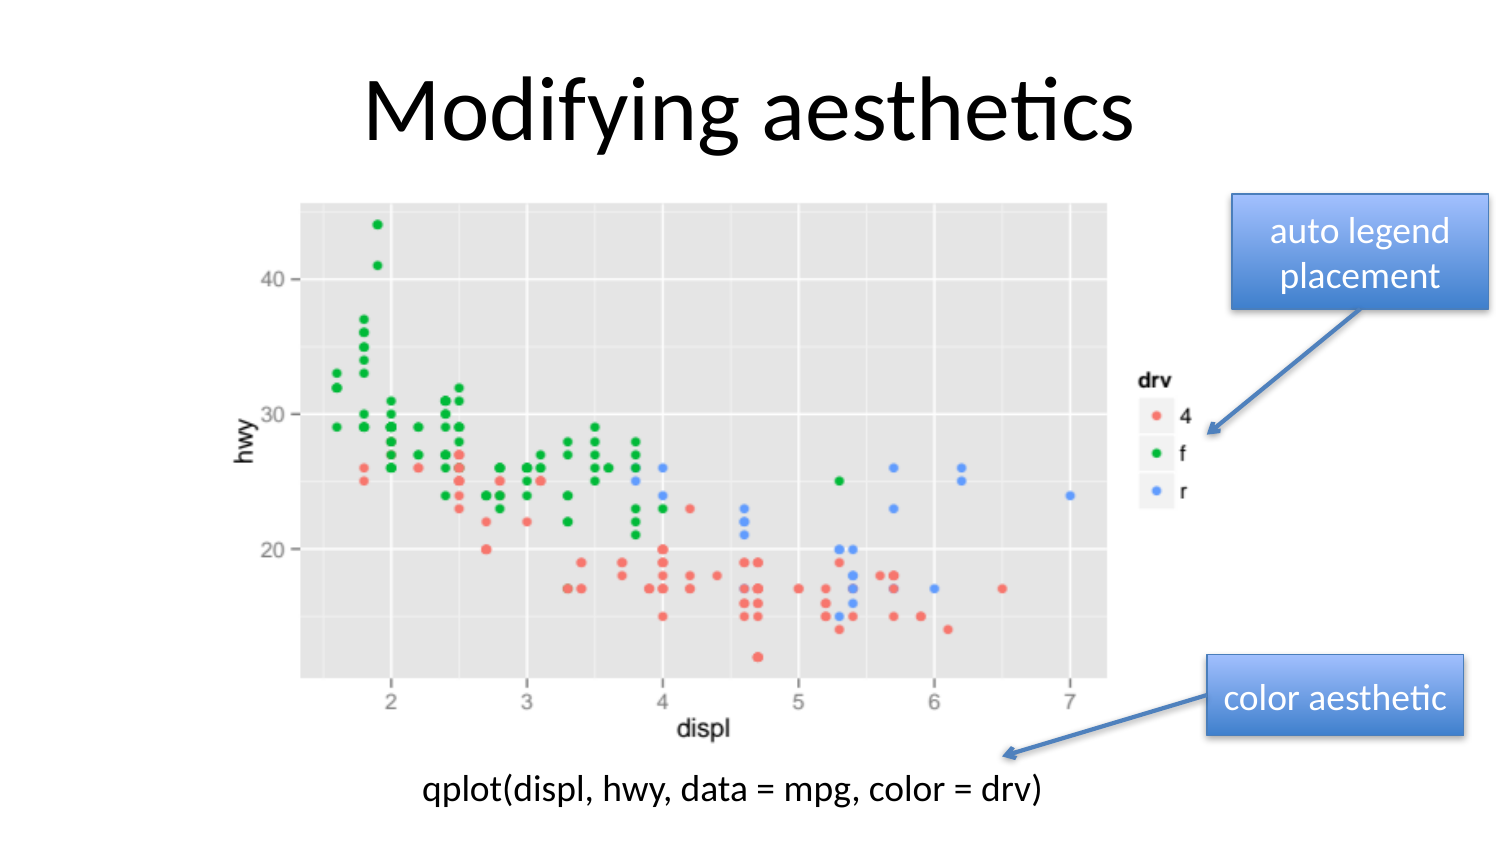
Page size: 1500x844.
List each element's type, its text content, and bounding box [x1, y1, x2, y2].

picture [211, 174, 1251, 757]
text_box auto legend placement [1255, 193, 1489, 310]
text_box color aesthetic [1255, 654, 1464, 736]
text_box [1206, 308, 1361, 435]
title Modifying aesthetics [75, 33, 1425, 175]
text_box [1001, 694, 1208, 757]
text_box qplot(displ, hwy, data = mpg, color = drv) [407, 765, 1059, 817]
